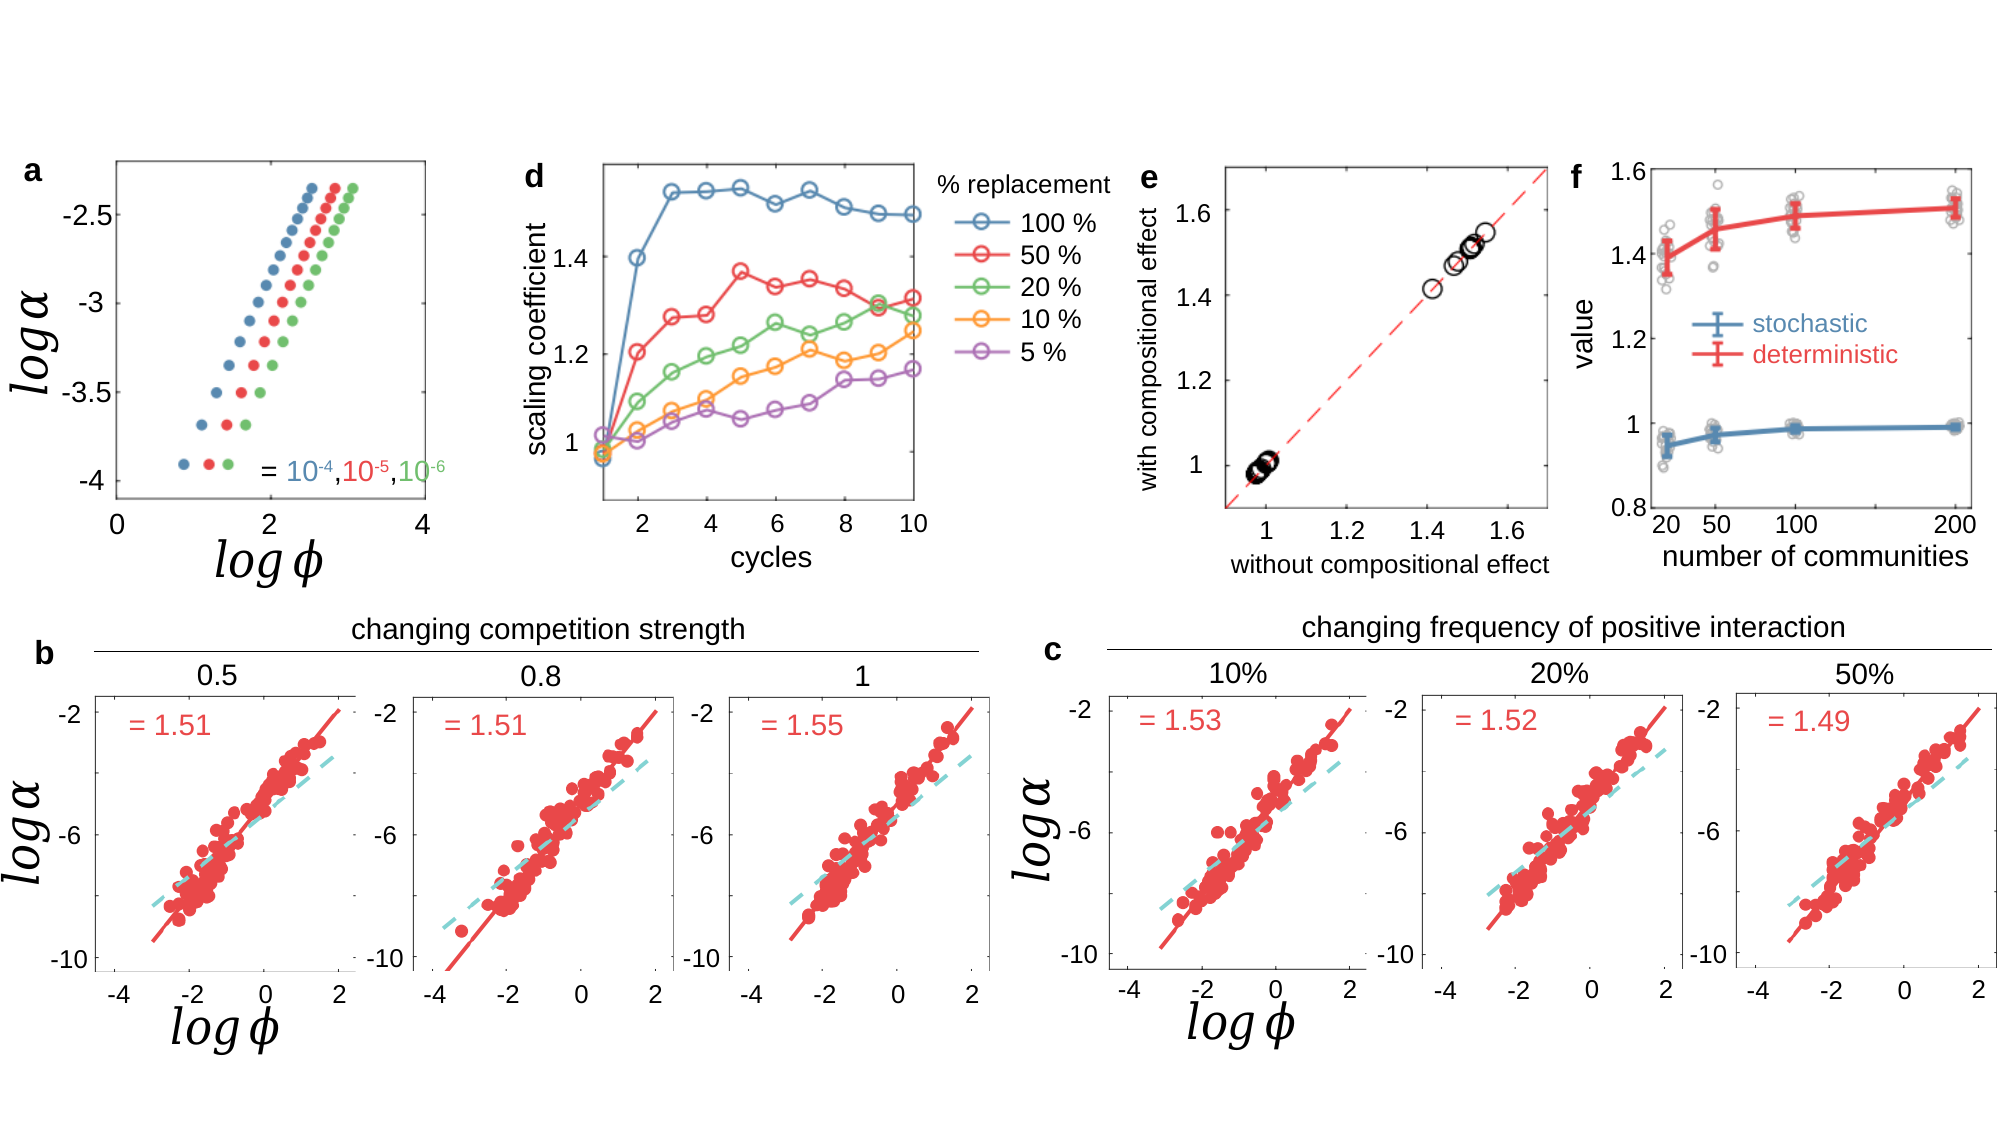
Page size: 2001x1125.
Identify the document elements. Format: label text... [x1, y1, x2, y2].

text_box number of communities [1647, 529, 1985, 580]
picture [1733, 691, 1997, 968]
text_box -10 [1045, 930, 1114, 976]
text_box changing frequency of positive interaction [1286, 600, 1862, 649]
text_box 0 [876, 971, 921, 1016]
picture [93, 695, 356, 972]
text_box 1 [839, 652, 886, 694]
text_box 1 [549, 418, 592, 465]
text_box 1 [1174, 440, 1219, 487]
text_box -6 [1053, 806, 1107, 853]
text_box -4 [92, 972, 146, 1017]
text_box e [1125, 148, 1174, 203]
picture [1647, 165, 1973, 510]
text_box a [9, 140, 58, 196]
text_box without compositional effect [1216, 540, 1566, 586]
picture [1221, 164, 1549, 509]
text_box -6 [1369, 806, 1419, 853]
text_box 4 [689, 501, 734, 545]
picture [727, 694, 990, 971]
text_box -2 [1176, 970, 1230, 1012]
text_box -2 [1492, 969, 1546, 1012]
text_box -4 [1103, 970, 1157, 1012]
text_box -3.5 [46, 366, 114, 416]
text_box changing competition strength [336, 602, 761, 651]
text_box -6 [359, 811, 410, 857]
text_box 50% [1820, 650, 1910, 691]
text_box 2 [246, 500, 293, 548]
text_box -2 [166, 972, 220, 1017]
text_box 0 [1570, 969, 1615, 1012]
text_box -2 [675, 689, 729, 736]
text_box 1.2 [1161, 356, 1221, 403]
text_box 200 [1918, 500, 1993, 547]
text_box 1 [1244, 509, 1289, 553]
text_box -2 [359, 689, 413, 736]
text_box -10 [668, 934, 736, 981]
picture [410, 694, 674, 971]
text_box 1.4 [537, 234, 592, 281]
text_box -2.5 [47, 188, 114, 239]
text_box 1.2 [538, 330, 592, 377]
text_box 2 [1644, 965, 1689, 1012]
text_box 1.6 [1595, 146, 1662, 193]
text_box 0.5 [182, 652, 254, 695]
picture [1419, 692, 1684, 969]
text_box 2 [1328, 965, 1373, 1012]
text_box -2 [1053, 685, 1107, 731]
text_box -2 [43, 689, 97, 736]
text_box 0 [1882, 968, 1928, 1012]
text_box -6 [675, 811, 727, 857]
text_box 0.8 [505, 653, 577, 694]
text_box -2 [1805, 968, 1859, 1012]
text_box -4 [1731, 968, 1785, 1012]
text_box -6 [1684, 806, 1733, 853]
text_box 1.4 [1161, 273, 1221, 319]
text_box 8 [824, 501, 869, 545]
text_box 20 [1637, 500, 1696, 547]
text_box 0.8 [1596, 482, 1647, 529]
text_box 1 [1611, 399, 1647, 446]
text_box 1.6 [1160, 189, 1221, 235]
text_box 10 [884, 498, 944, 545]
picture [944, 160, 1014, 502]
text_box 0 [1254, 970, 1299, 1012]
picture [1107, 693, 1367, 970]
text_box d [509, 146, 560, 202]
picture [592, 160, 923, 501]
text_box -10 [1367, 930, 1430, 976]
text_box 2 [633, 971, 678, 1016]
text_box 4 [399, 497, 446, 548]
text_box -4 [63, 454, 114, 504]
text_box -6 [43, 811, 93, 858]
text_box 20% [1515, 651, 1605, 692]
text_box 2 [620, 501, 665, 545]
text_box -3 [63, 275, 114, 326]
text_box -4 [408, 971, 462, 1016]
text_box 1.4 [1394, 509, 1461, 552]
text_box 100 [1759, 510, 1834, 529]
text_box % replacement [1014, 160, 1125, 207]
text_box -2 [798, 971, 852, 1016]
text_box 2 [317, 972, 363, 1016]
picture [114, 159, 426, 500]
text_box 1.2 [1596, 314, 1647, 361]
text_box % replacement [923, 160, 944, 207]
text_box -2 [1369, 685, 1423, 732]
text_box 1.2 [1314, 509, 1381, 552]
text_box 100 % 50 % 20 % 10 % 5 % [1014, 197, 1112, 374]
text_box 2 [1956, 965, 2000, 1012]
text_box with compositional effect [1122, 193, 1169, 507]
text_box 50 [1696, 510, 1747, 529]
text_box -10 [1684, 930, 1743, 977]
text_box cycles [715, 530, 828, 581]
text_box 0 [243, 972, 289, 1016]
text_box 6 [755, 501, 800, 530]
text_box 10% [1193, 650, 1283, 693]
text_box b [19, 623, 70, 679]
text_box 0 [94, 498, 141, 548]
text_box 1.6 [1474, 509, 1541, 553]
text_box c [1028, 619, 1078, 675]
text_box f [1555, 147, 1597, 203]
text_box 1.4 [1595, 230, 1647, 277]
text_box -4 [1419, 969, 1473, 1012]
text_box -10 [351, 934, 419, 981]
text_box 2 [950, 969, 995, 1016]
text_box 0 [559, 971, 604, 1016]
text_box -10 [35, 934, 104, 981]
text_box -2 [481, 971, 535, 1016]
text_box -4 [725, 971, 779, 1016]
text_box -2 [1682, 685, 1736, 732]
